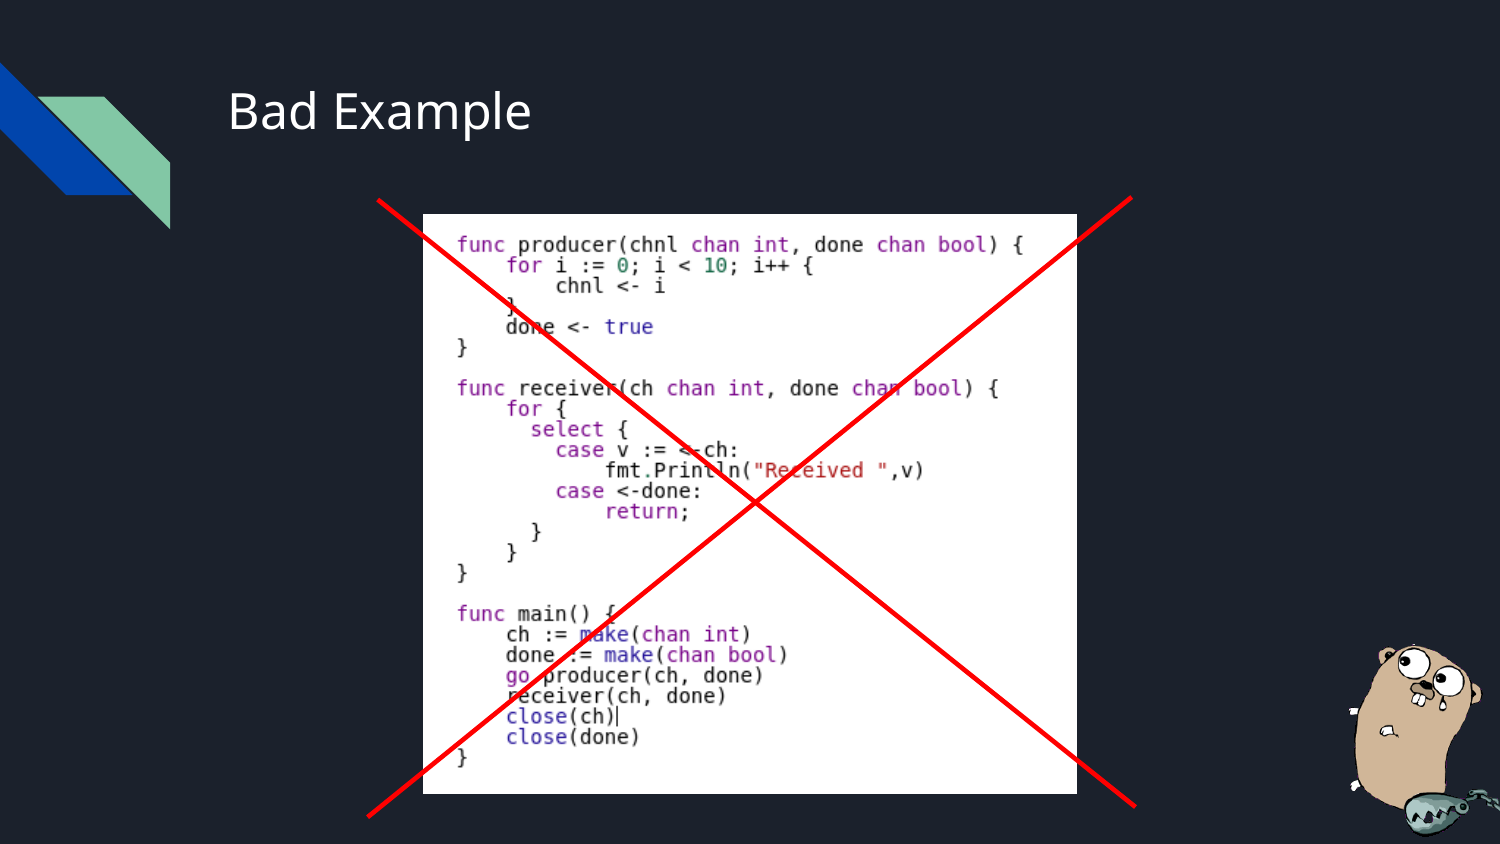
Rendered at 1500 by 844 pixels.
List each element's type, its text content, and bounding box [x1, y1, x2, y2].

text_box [367, 196, 1132, 818]
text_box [377, 199, 1136, 808]
picture [1344, 643, 1500, 844]
title Bad Example [212, 64, 1368, 215]
